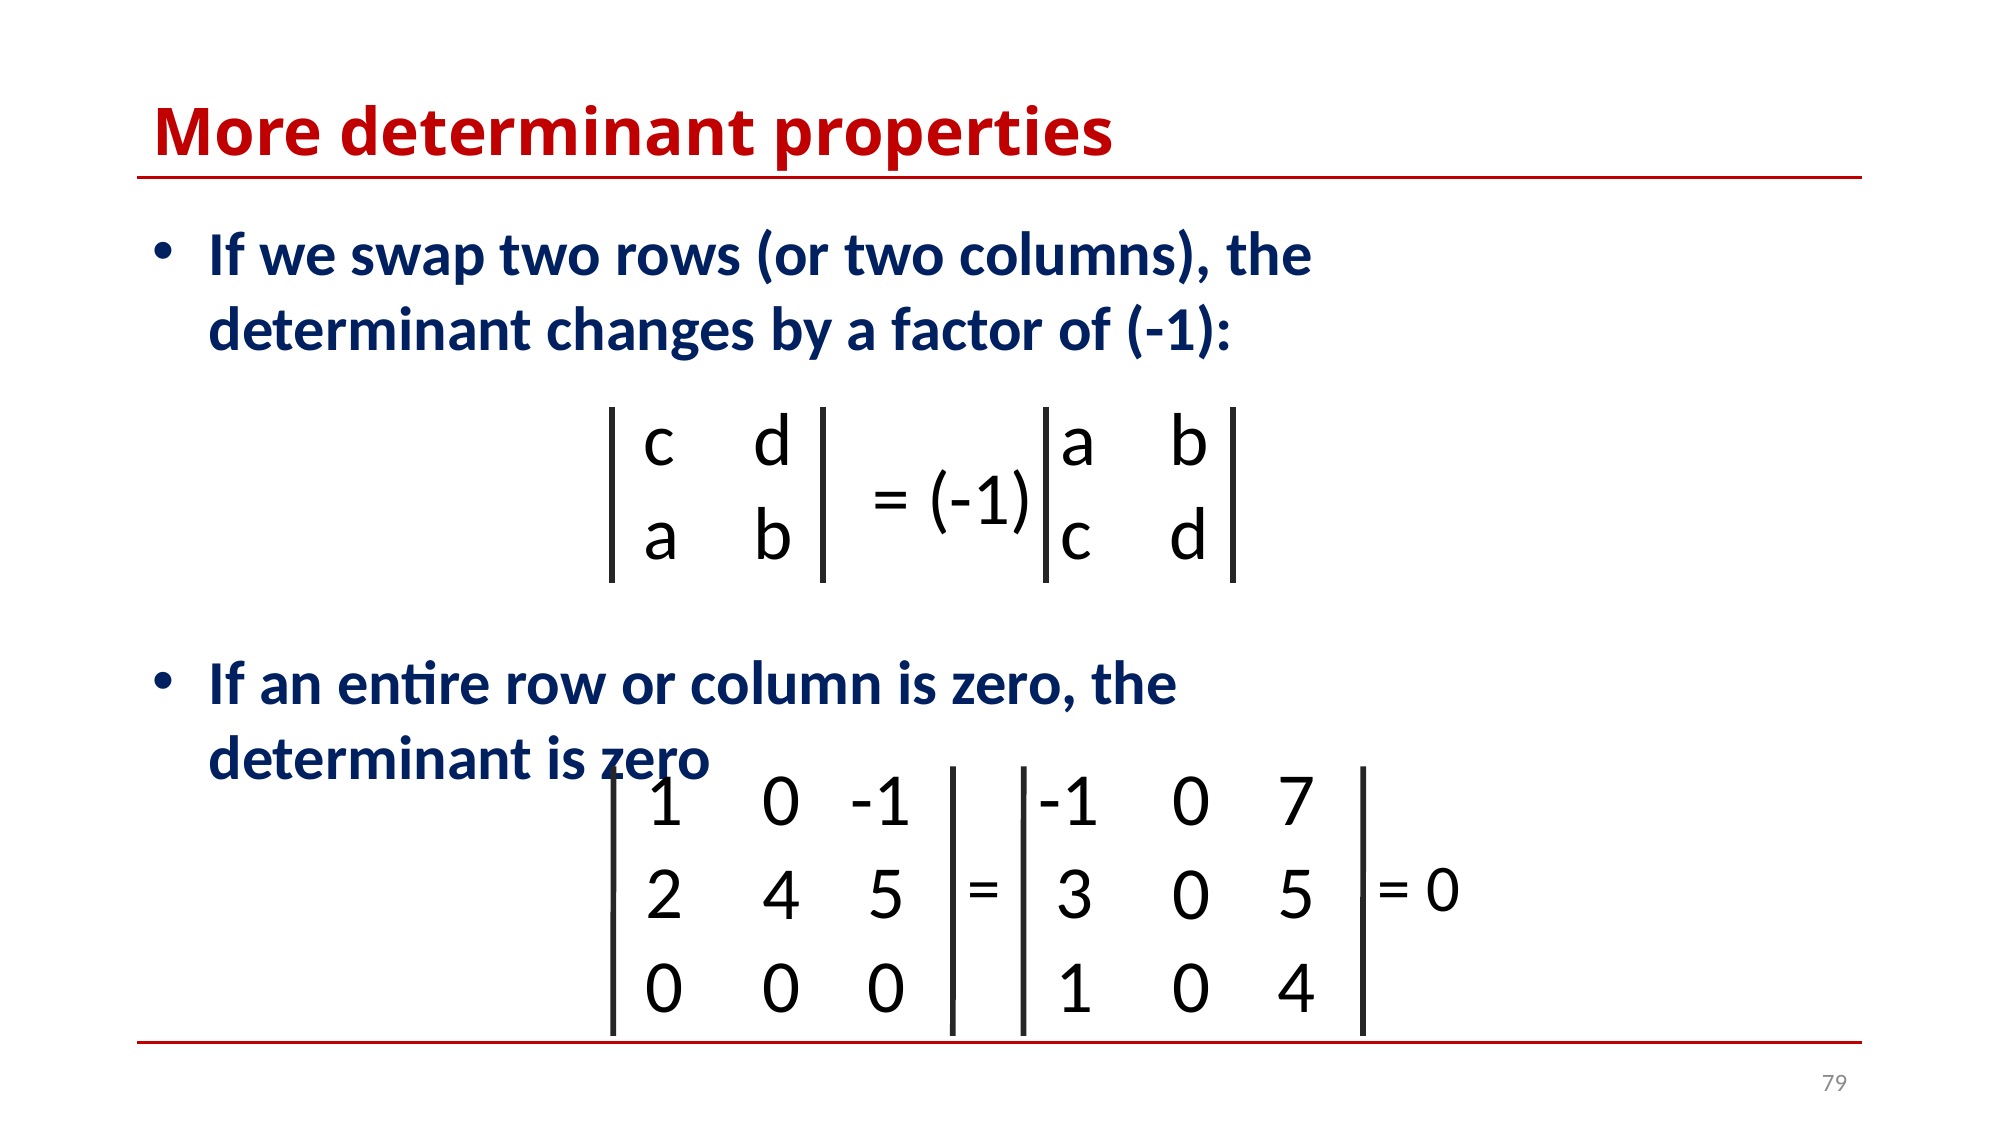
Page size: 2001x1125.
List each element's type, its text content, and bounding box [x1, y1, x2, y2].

slide_number 79 [1412, 1051, 1863, 1111]
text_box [613, 742, 1516, 1037]
text_box If we swap two rows (or two columns), the determinant changes by a factor of (-1): If an entire row or column is zero, the determinant is zero [137, 205, 1488, 405]
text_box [612, 383, 1281, 583]
title More determinant properties [137, 90, 1863, 178]
